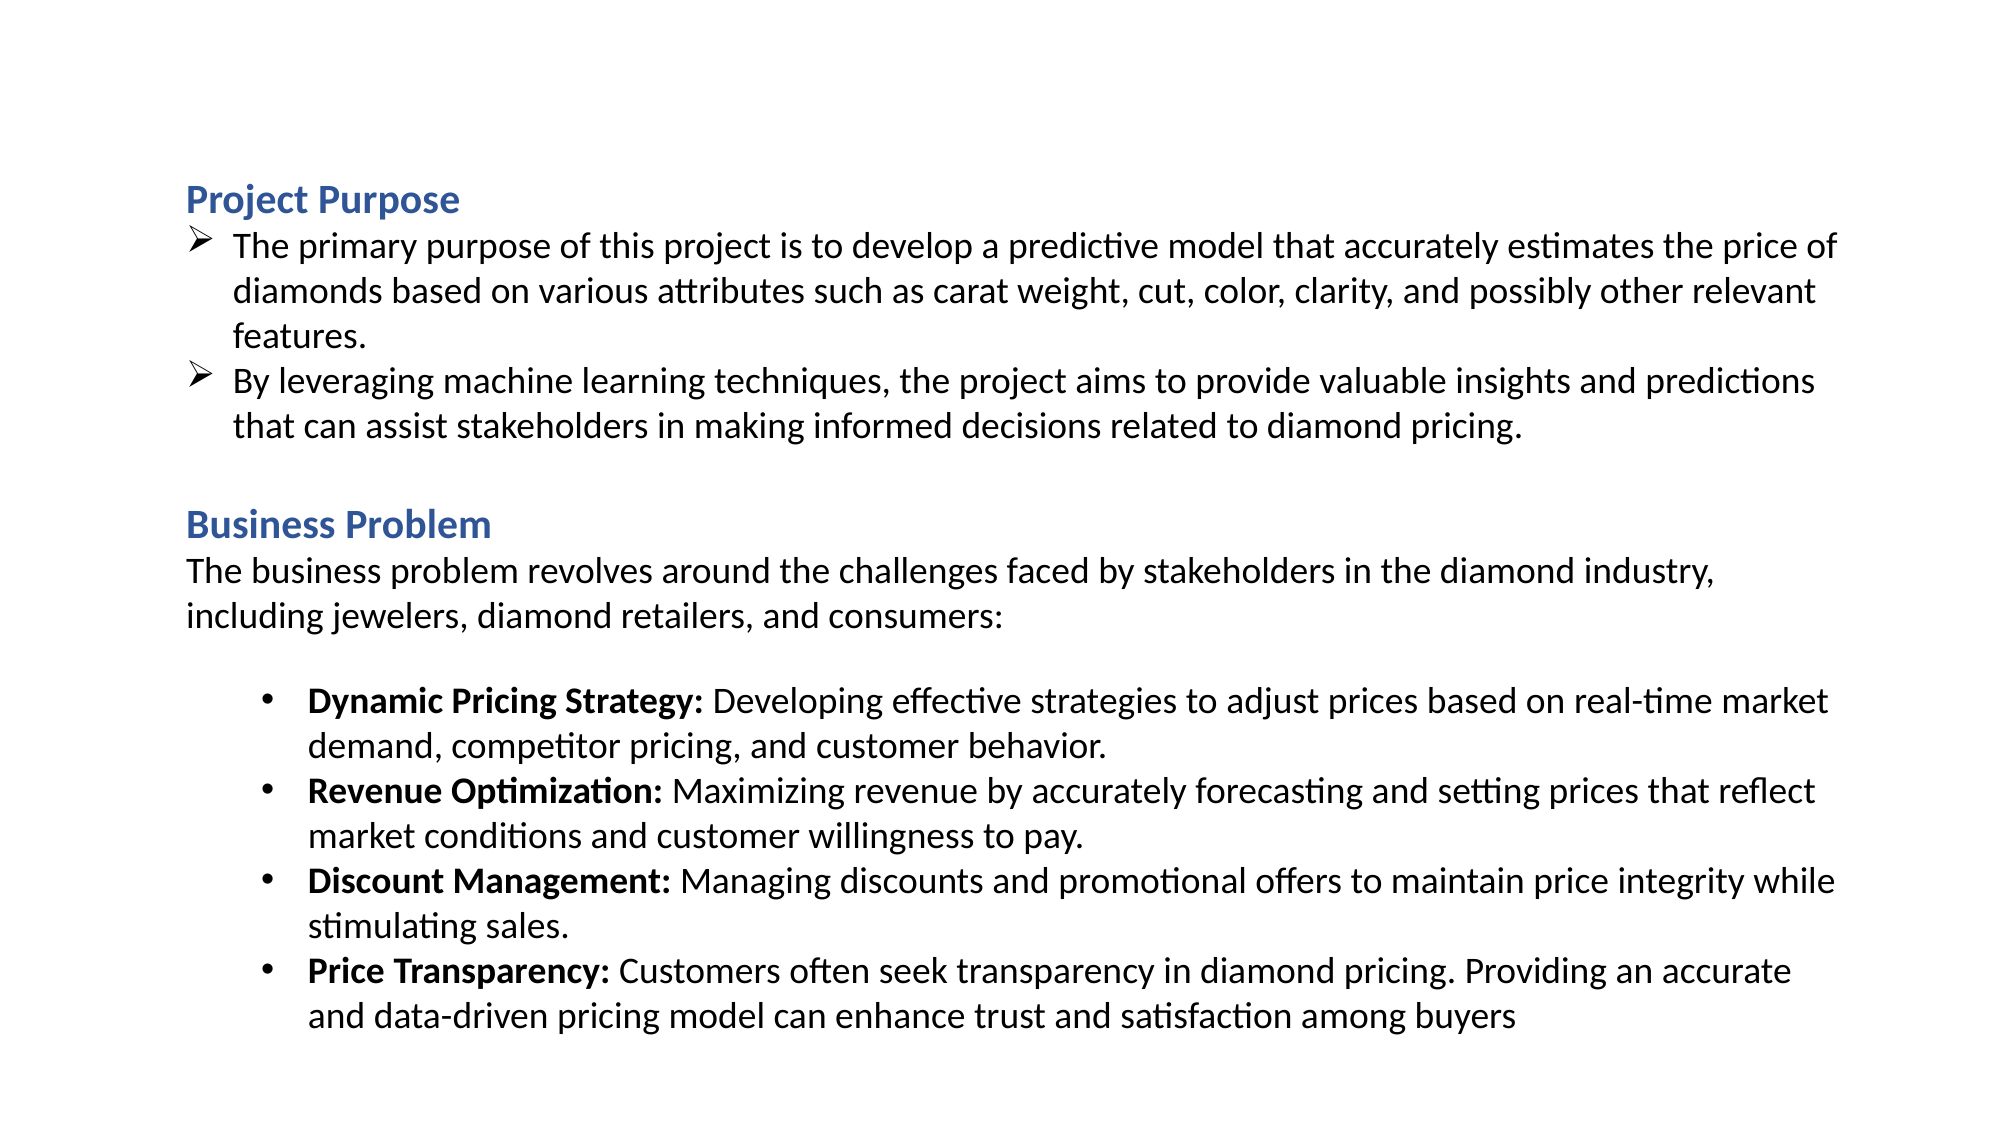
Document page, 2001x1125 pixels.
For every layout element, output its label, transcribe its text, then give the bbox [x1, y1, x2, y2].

text_box Project Purpose The primary purpose of this project is to develop a predictive model that accurately estimates the price of diamonds based on various attributes such as carat weight, cut, color, clarity, and possibly other relevant features. By leveraging machine learning techniques, the project aims to provide valuable insights and predictions that can assist stakeholders in making informed decisions related to diamond pricing. Business Problem The business problem revolves around the challenges faced by stakeholders in the diamond industry, including jewelers, diamond retailers, and consumers: Dynamic Pricing Strategy: Developing effective strategies to adjust prices based on real-time market demand, competitor pricing, and customer behavior. Revenue Optimization: Maximizing revenue by accurately forecasting and setting prices that reflect market conditions and customer willingness to pay. Discount Management: Managing discounts and promotional offers to maintain price integrity while stimulating sales. Price Transparency: Customers often seek transparency in diamond pricing. Providing an accurate and data-driven pricing model can enhance trust and satisfaction among buyers [171, 163, 1856, 1044]
